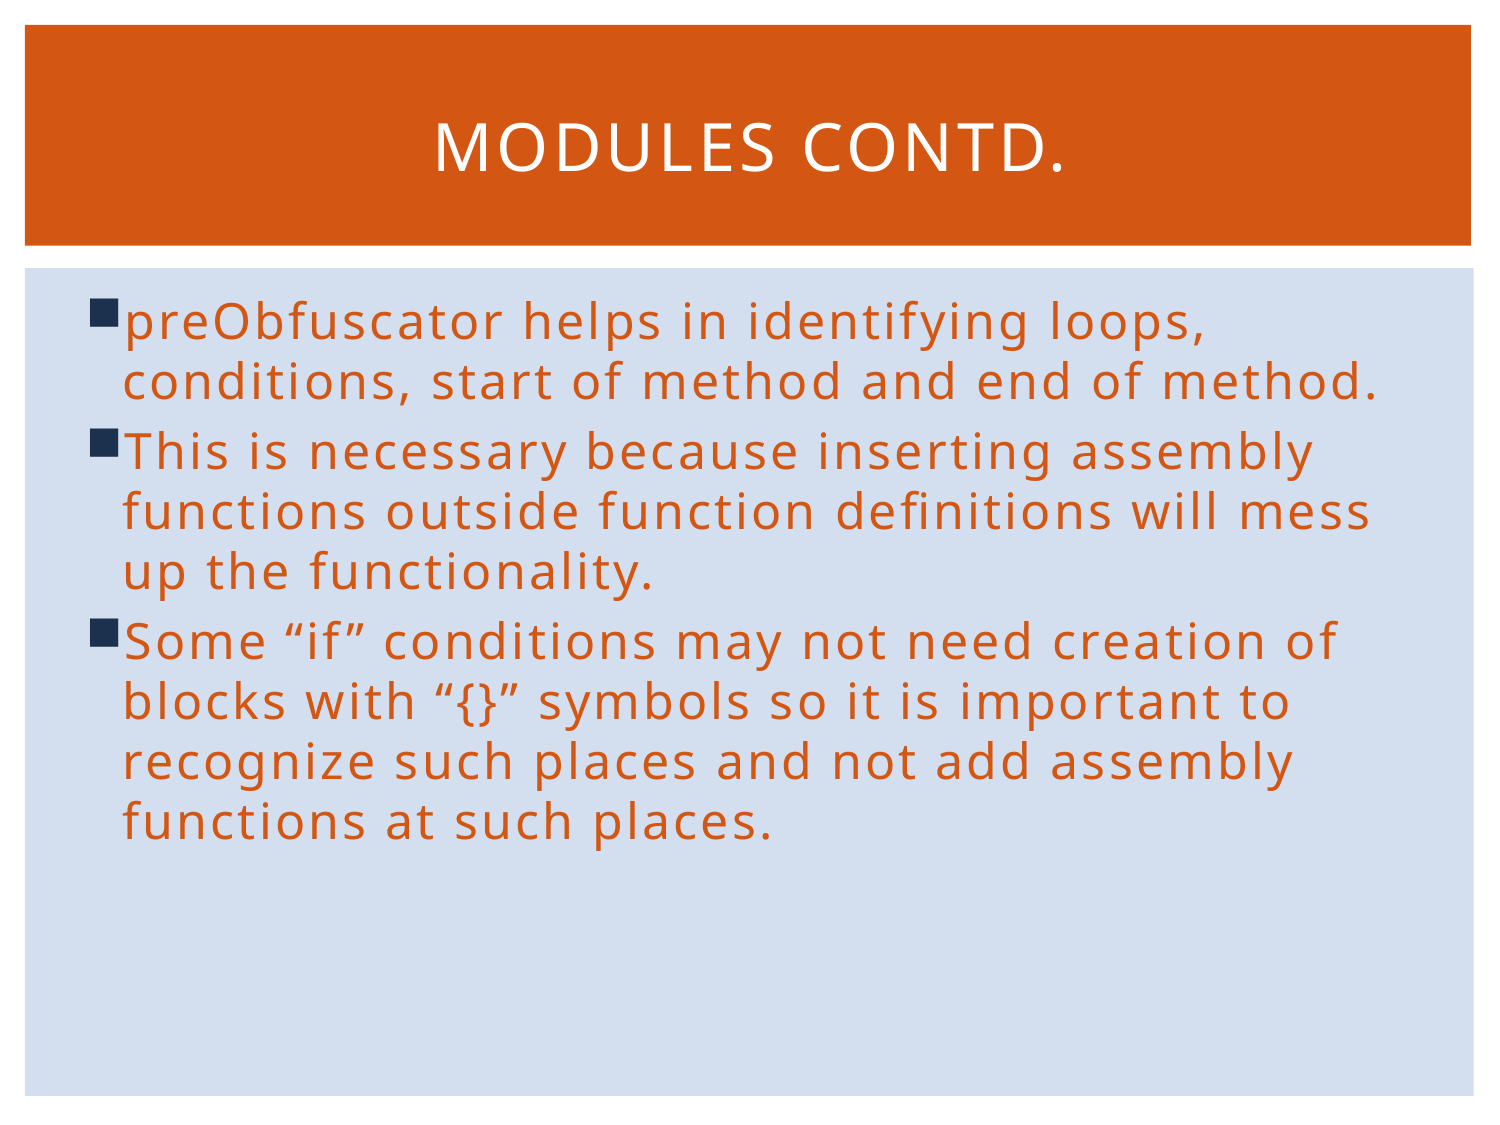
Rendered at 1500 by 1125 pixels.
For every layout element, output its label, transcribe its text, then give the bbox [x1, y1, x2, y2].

list preObfuscator helps in identifying loops, conditions, start of method and end of method. This is necessary because inserting assembly functions outside function definitions will mess up the functionality. Some “if” conditions may not need creation of blocks with “{}” symbols so it is important to recognize such places and not add assembly functions at such places. [62, 281, 1442, 1005]
title Modules contd. [62, 58, 1438, 232]
